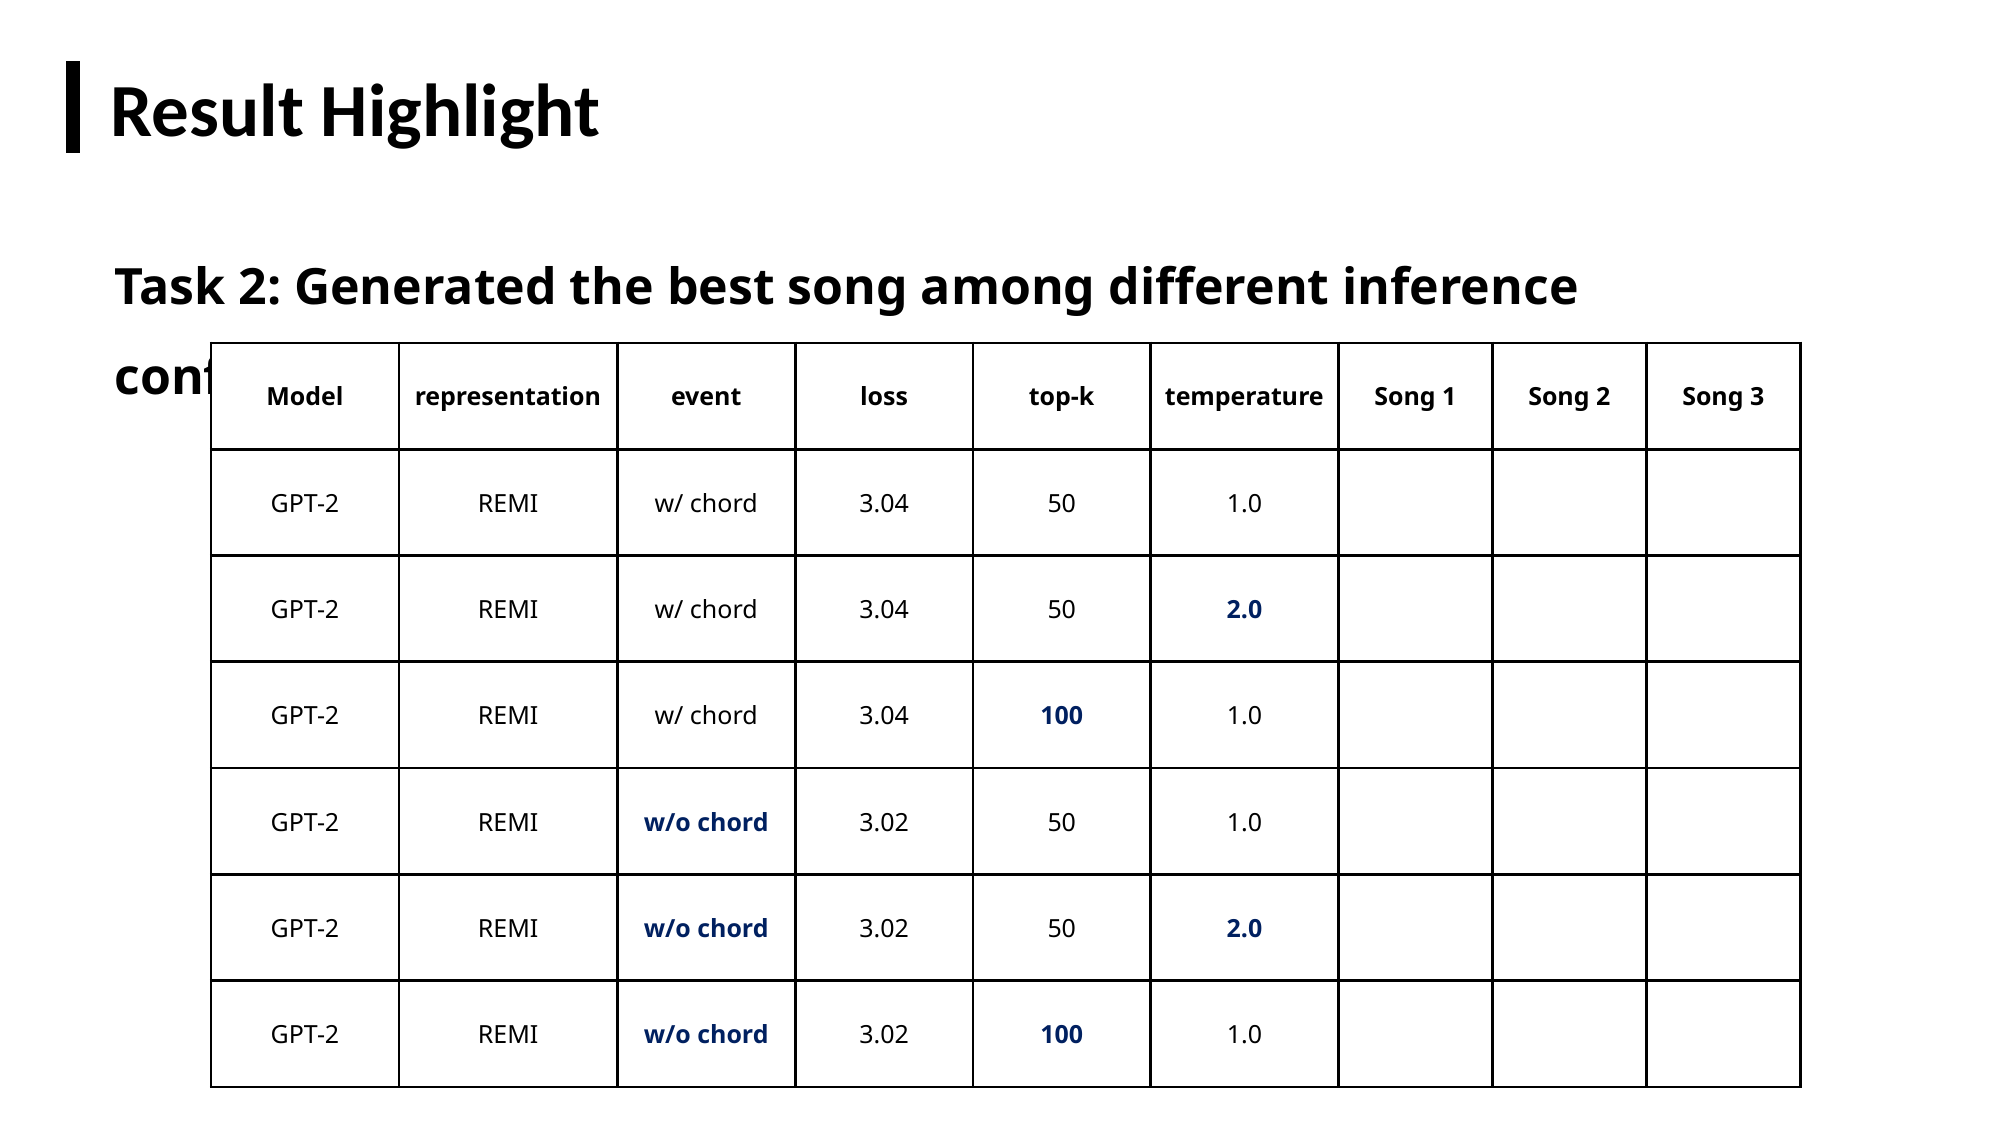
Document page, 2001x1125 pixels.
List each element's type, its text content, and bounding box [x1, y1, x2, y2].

table_cell [1340, 982, 1491, 1086]
table_cell [1648, 557, 1799, 660]
table_cell [1494, 769, 1645, 873]
table_cell w/ chord [619, 557, 794, 660]
table_cell 1.0 [1152, 769, 1337, 873]
table_cell 3.04 [797, 557, 972, 660]
table_cell 🔊 [1648, 663, 1799, 767]
table_cell REMI [400, 769, 616, 873]
table_cell GPT-2 [212, 557, 398, 660]
table_cell w/o chord [619, 982, 794, 1086]
table_cell 2.0 [1152, 876, 1337, 979]
table_cell GPT-2 [212, 876, 398, 979]
table_cell 3.04 [797, 663, 972, 767]
table_cell 3.02 [797, 982, 972, 1086]
table_cell [1648, 451, 1799, 554]
table_cell [1340, 769, 1491, 873]
table_cell w/ chord [619, 663, 794, 767]
text_box [66, 61, 80, 153]
table_header representation [400, 344, 616, 448]
table_cell REMI [400, 982, 616, 1086]
text_box Task 2: Generated the best song among different inference configurations. [99, 217, 1900, 413]
table_header Song 2 [1494, 344, 1645, 448]
table_cell [1494, 663, 1645, 767]
table_cell [1648, 769, 1799, 873]
table_cell w/o chord [619, 769, 794, 873]
table_cell 2.0 [1152, 557, 1337, 660]
table_cell 50 [974, 769, 1149, 873]
table_header top-k [974, 344, 1149, 448]
table_cell REMI [400, 663, 616, 767]
table_cell 50 [974, 451, 1149, 554]
table_cell 3.02 [797, 769, 972, 873]
table_cell 🔊 [1494, 451, 1645, 554]
table_cell 1.0 [1152, 982, 1337, 1086]
table_cell [1494, 982, 1645, 1086]
table_cell [1494, 557, 1645, 660]
table_cell 3.02 [797, 876, 972, 979]
table_cell REMI [400, 451, 616, 554]
table_header Song 1 [1340, 344, 1491, 448]
table_cell [1340, 663, 1491, 767]
table_cell 100 [974, 982, 1149, 1086]
table_header temperature [1152, 344, 1337, 448]
table_cell 50 [974, 876, 1149, 979]
table_cell [1340, 557, 1491, 660]
table_cell 100 [974, 663, 1149, 767]
table_cell 1.0 [1152, 663, 1337, 767]
table_cell w/o chord [619, 876, 794, 979]
table_header Model [212, 344, 398, 448]
table_cell w/ chord [619, 451, 794, 554]
table_cell REMI [400, 876, 616, 979]
table_cell 50 [974, 557, 1149, 660]
table_cell [1648, 876, 1799, 979]
table_header event [619, 344, 794, 448]
table_cell 🔊 [1340, 451, 1491, 554]
table_cell 1.0 [1152, 451, 1337, 554]
table_cell [1494, 876, 1645, 979]
table_cell [1648, 982, 1799, 1086]
table_header Song 3 [1648, 344, 1799, 448]
table_cell GPT-2 [212, 663, 398, 767]
table_header loss [797, 344, 972, 448]
table_cell [1340, 876, 1491, 979]
table_cell GPT-2 [212, 769, 398, 873]
table_cell GPT-2 [212, 451, 398, 554]
table_cell GPT-2 [212, 982, 398, 1086]
table_cell REMI [400, 557, 616, 660]
table_cell 3.04 [797, 451, 972, 554]
text_box Result Highlight [78, 54, 1933, 159]
